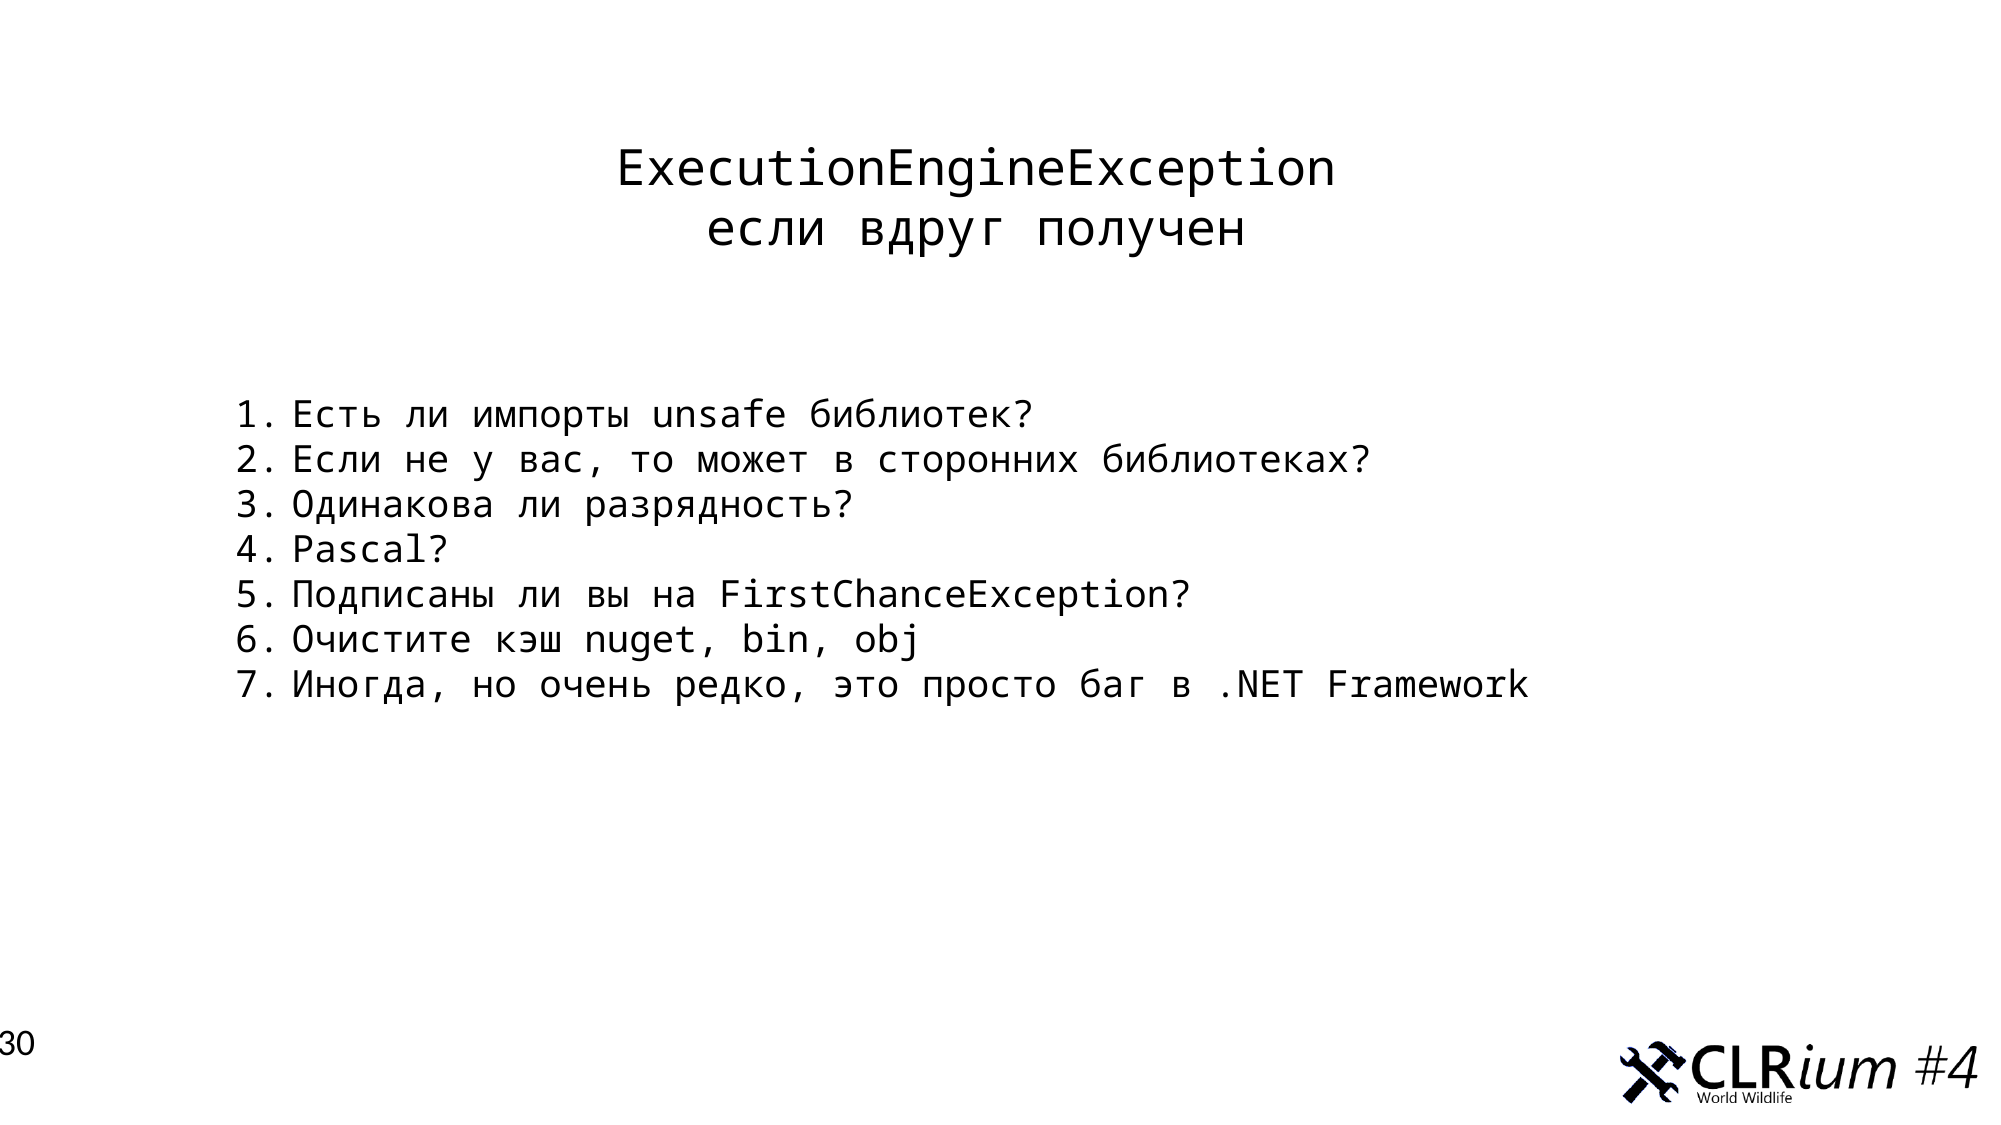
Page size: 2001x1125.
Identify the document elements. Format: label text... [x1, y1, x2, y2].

text_box Есть ли импорты unsafe библиотек? Если не у вас, то может в сторонних библиотеках? Одинакова ли разрядность? Pascal? Подписаны ли вы на FirstChanceException? Очистите кэш nuget, bin, obj Иногда, но очень редко, это просто баг в .NET Framework [220, 382, 1780, 712]
picture [1616, 1033, 1985, 1111]
text_box 30 [0, 1010, 171, 1071]
text_box ExecutionEngineException если вдруг получен [465, 127, 1488, 263]
